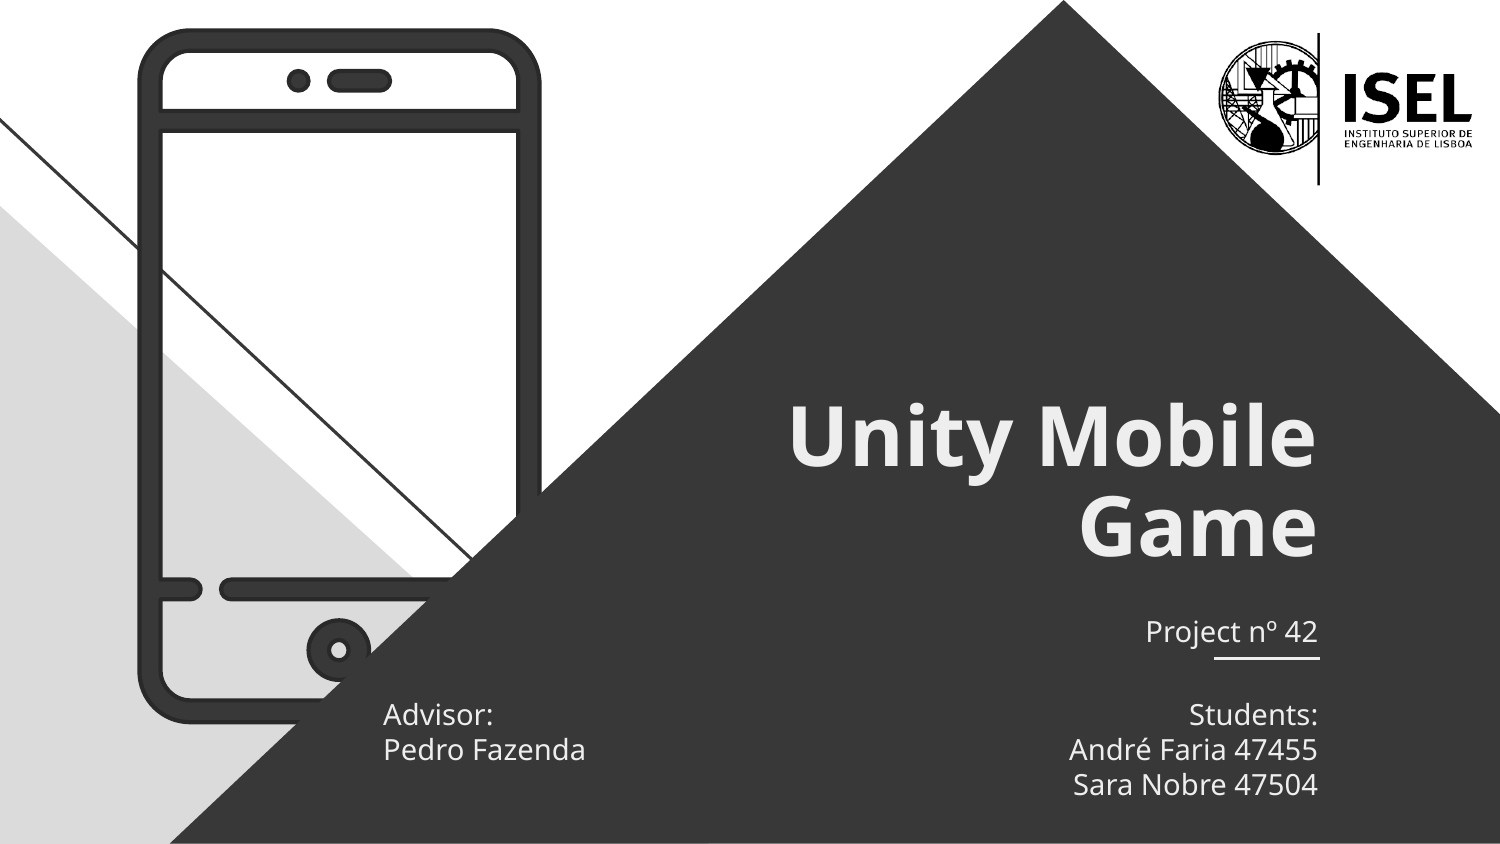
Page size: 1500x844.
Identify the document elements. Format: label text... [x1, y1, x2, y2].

title Unity Mobile Game [624, 360, 1334, 609]
subtitle Students: André Faria 47455 Sara Nobre 47504 [1026, 681, 1334, 809]
text_box Project nº 42 [1026, 598, 1334, 648]
text_box Advisor: Pedro Fazenda [368, 681, 632, 787]
picture [1169, 0, 1500, 234]
